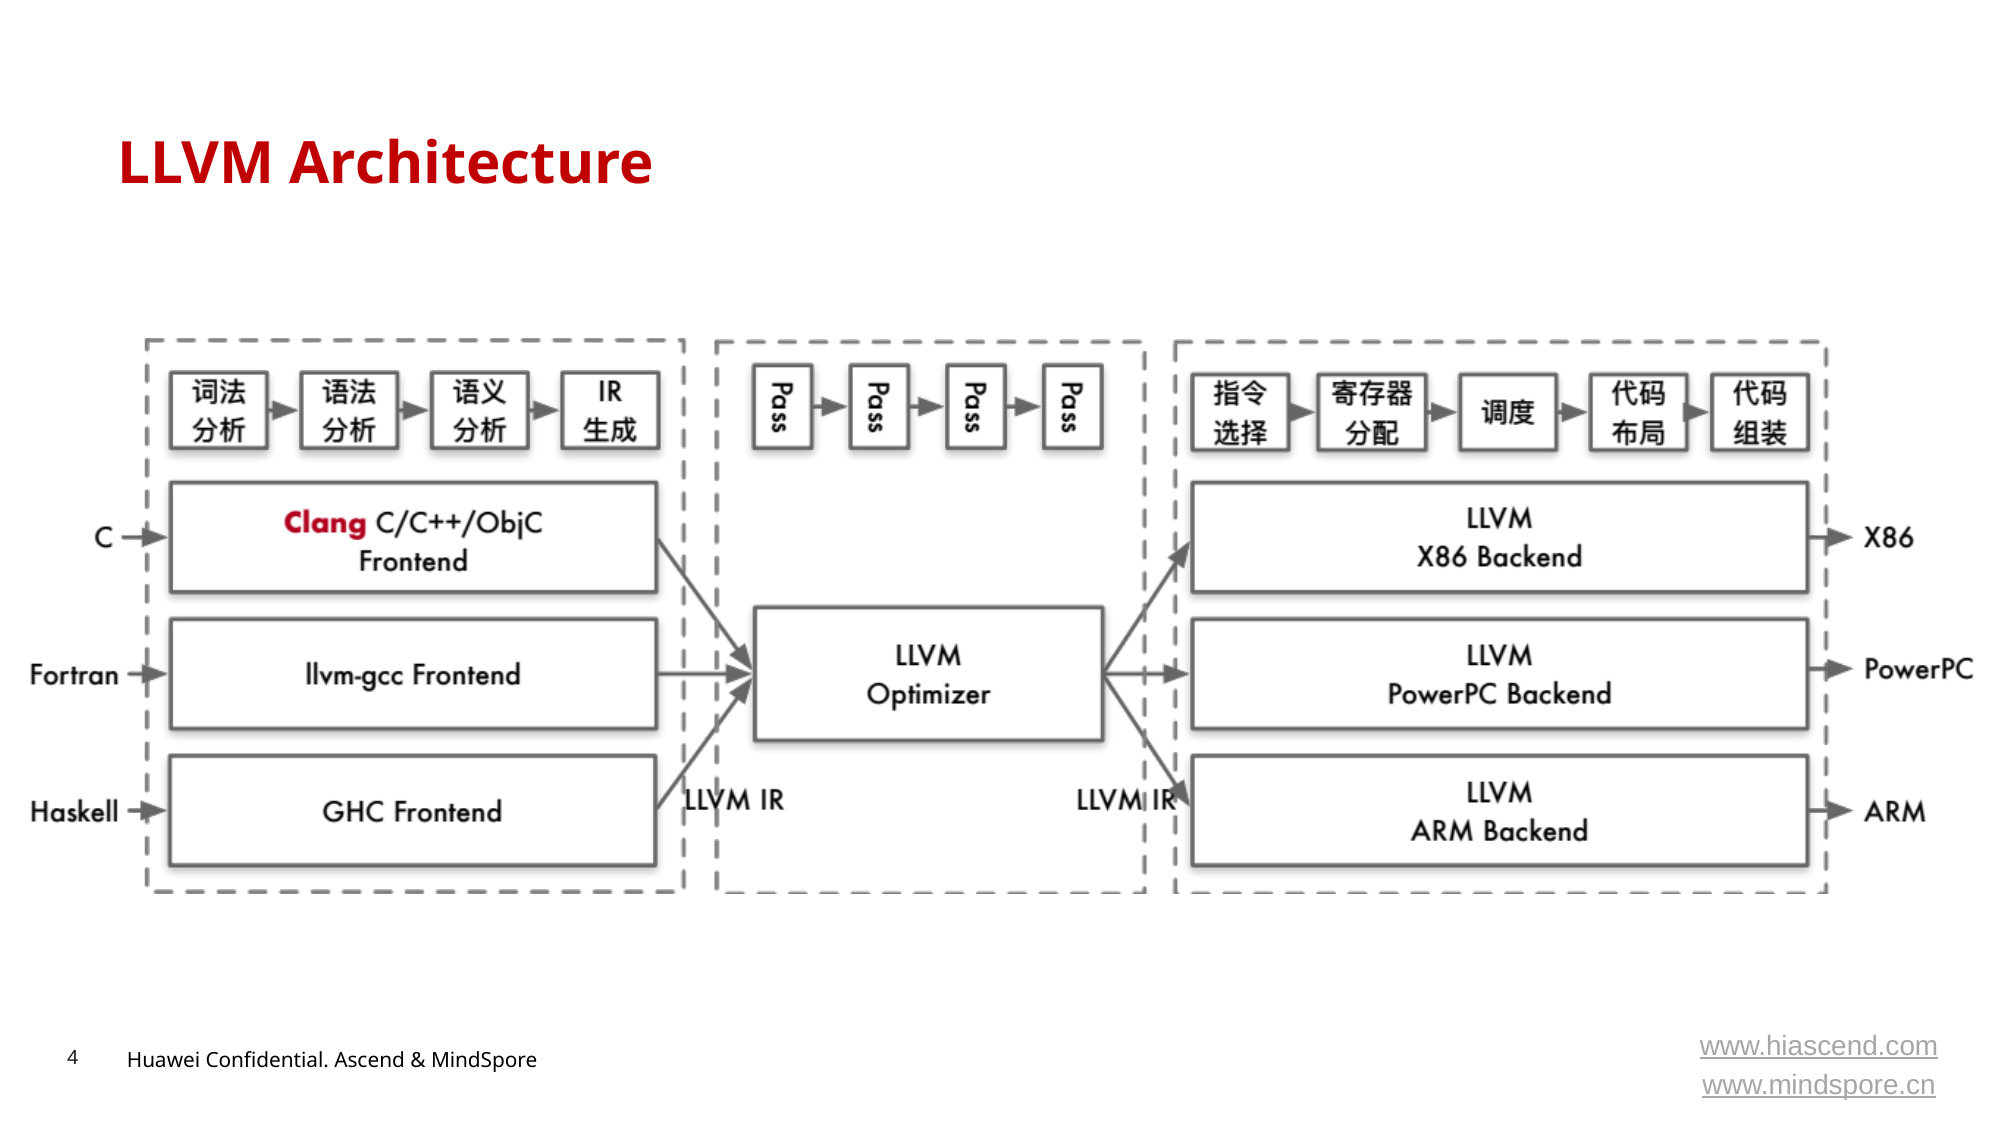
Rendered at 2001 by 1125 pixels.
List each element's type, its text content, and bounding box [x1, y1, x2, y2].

title LLVM Architecture [102, 111, 1901, 209]
picture [18, 337, 1982, 894]
